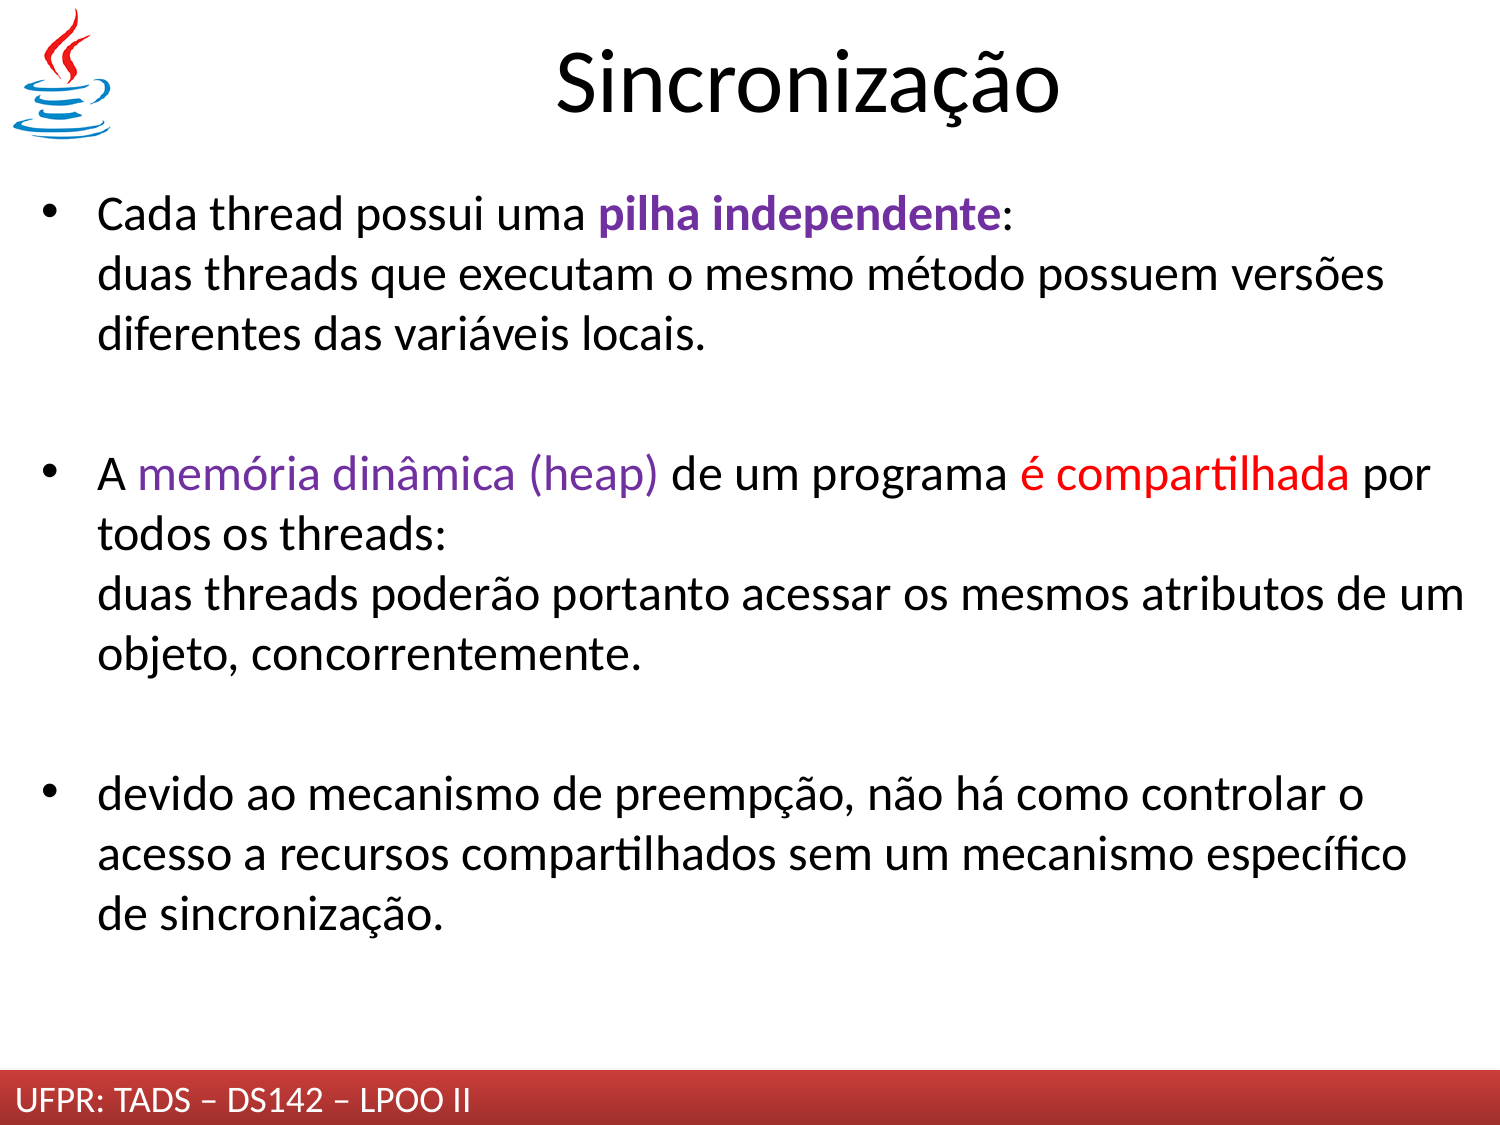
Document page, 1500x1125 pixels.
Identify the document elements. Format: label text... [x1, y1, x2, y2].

title Sincronização [135, 7, 1483, 144]
picture [5, 4, 120, 144]
list Cada thread possui uma pilha independente: duas threads que executam o mesmo método possuem versões diferentes das variáveis locais. A memória dinâmica (heap) de um programa é compartilhada por todos os threads: duas threads poderão portanto acessar os mesmos atributos de um objeto, concorrentemente. devido ao mecanismo de preempção, não há como controlar o acesso a recursos compartilhados sem um mecanismo específico de sincronização. [26, 172, 1483, 1024]
